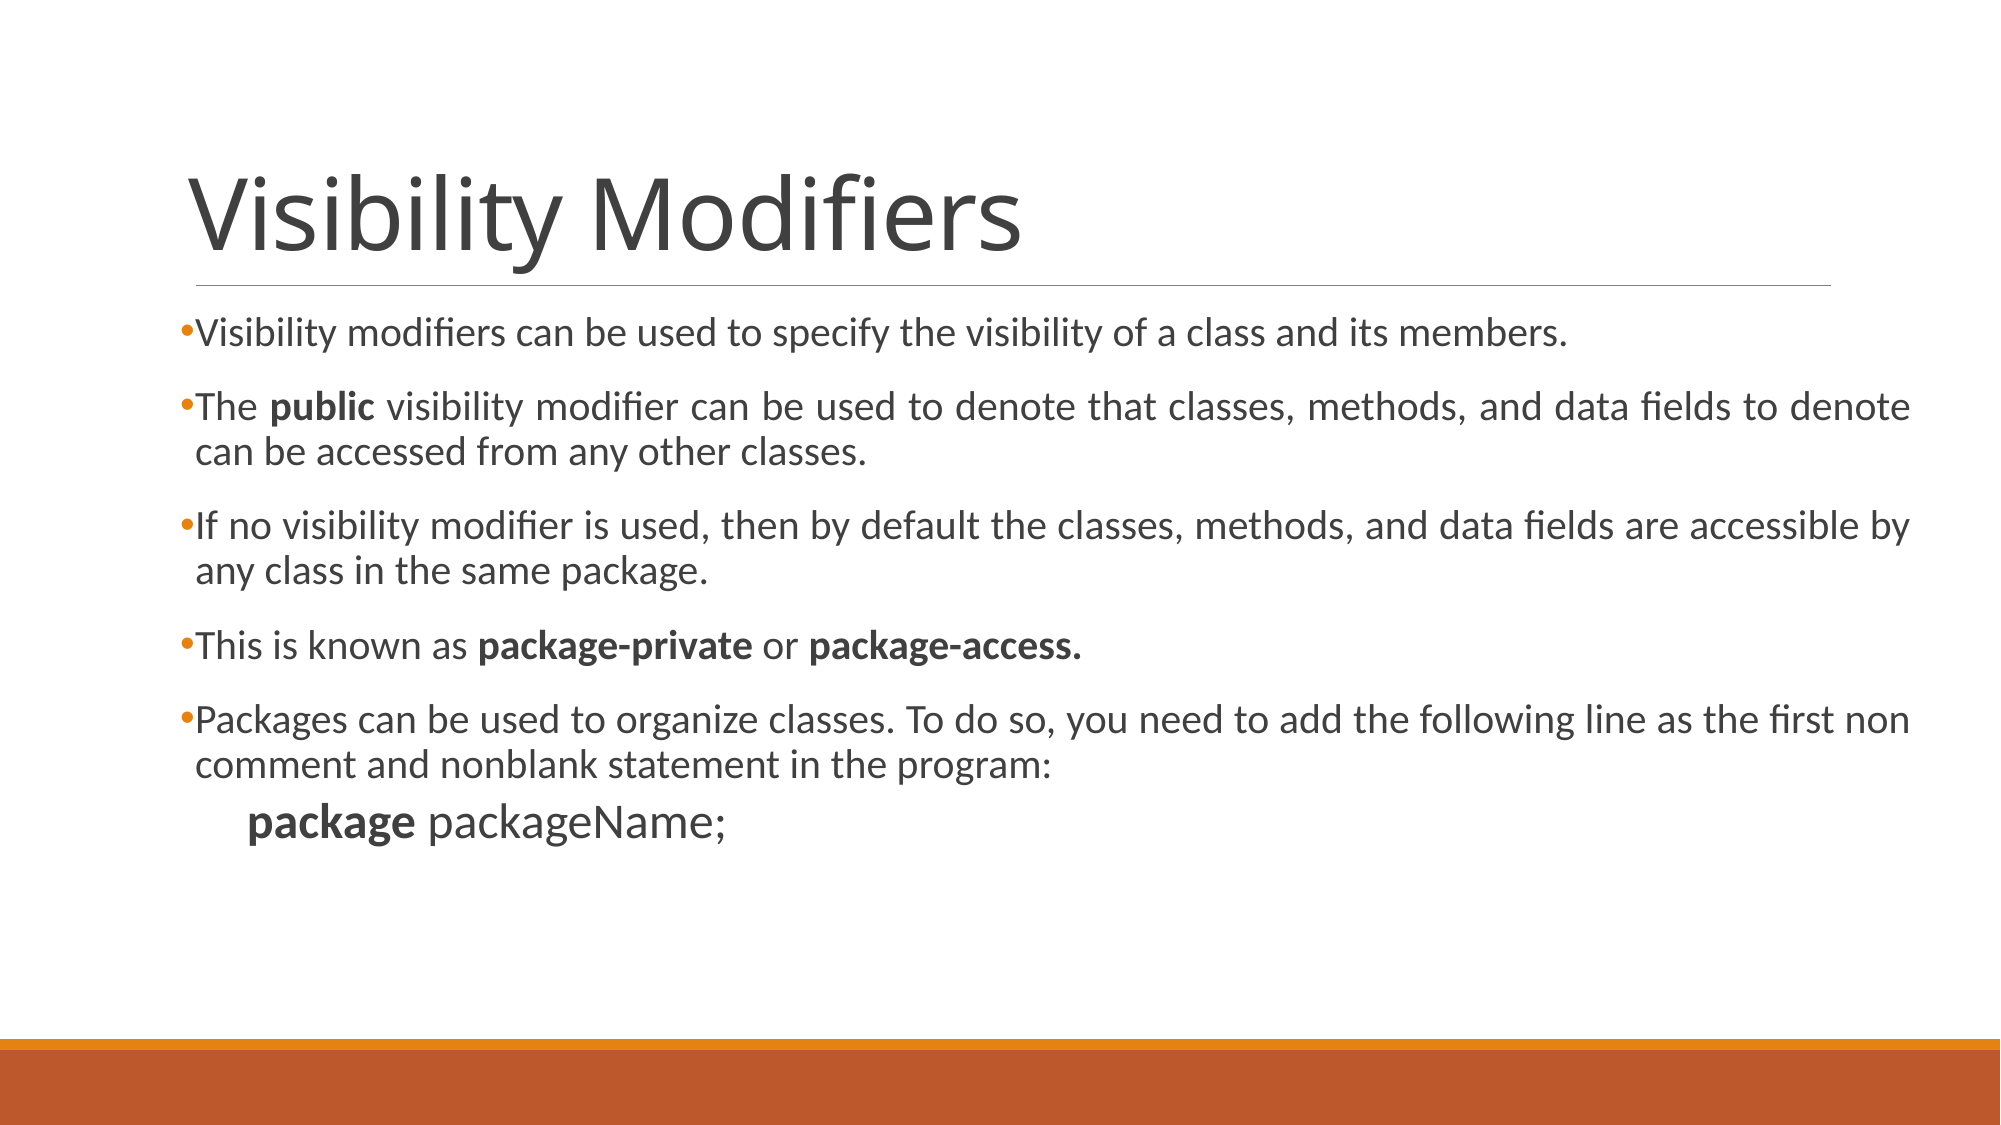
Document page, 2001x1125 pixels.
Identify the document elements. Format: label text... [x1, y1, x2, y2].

list Visibility modifiers can be used to specify the visibility of a class and its members. The public visibility modifier can be used to denote that classes, methods, and data fields to denote can be accessed from any other classes. If no visibility modifier is used, then by default the classes, methods, and data fields are accessible by any class in the same package. This is known as package-private or package-access. Packages can be used to organize classes. To do so, you need to add the following line as the first non comment and nonblank statement in the program: package packageName; [180, 302, 1912, 1017]
title Visibility Modifiers [173, 40, 1824, 279]
